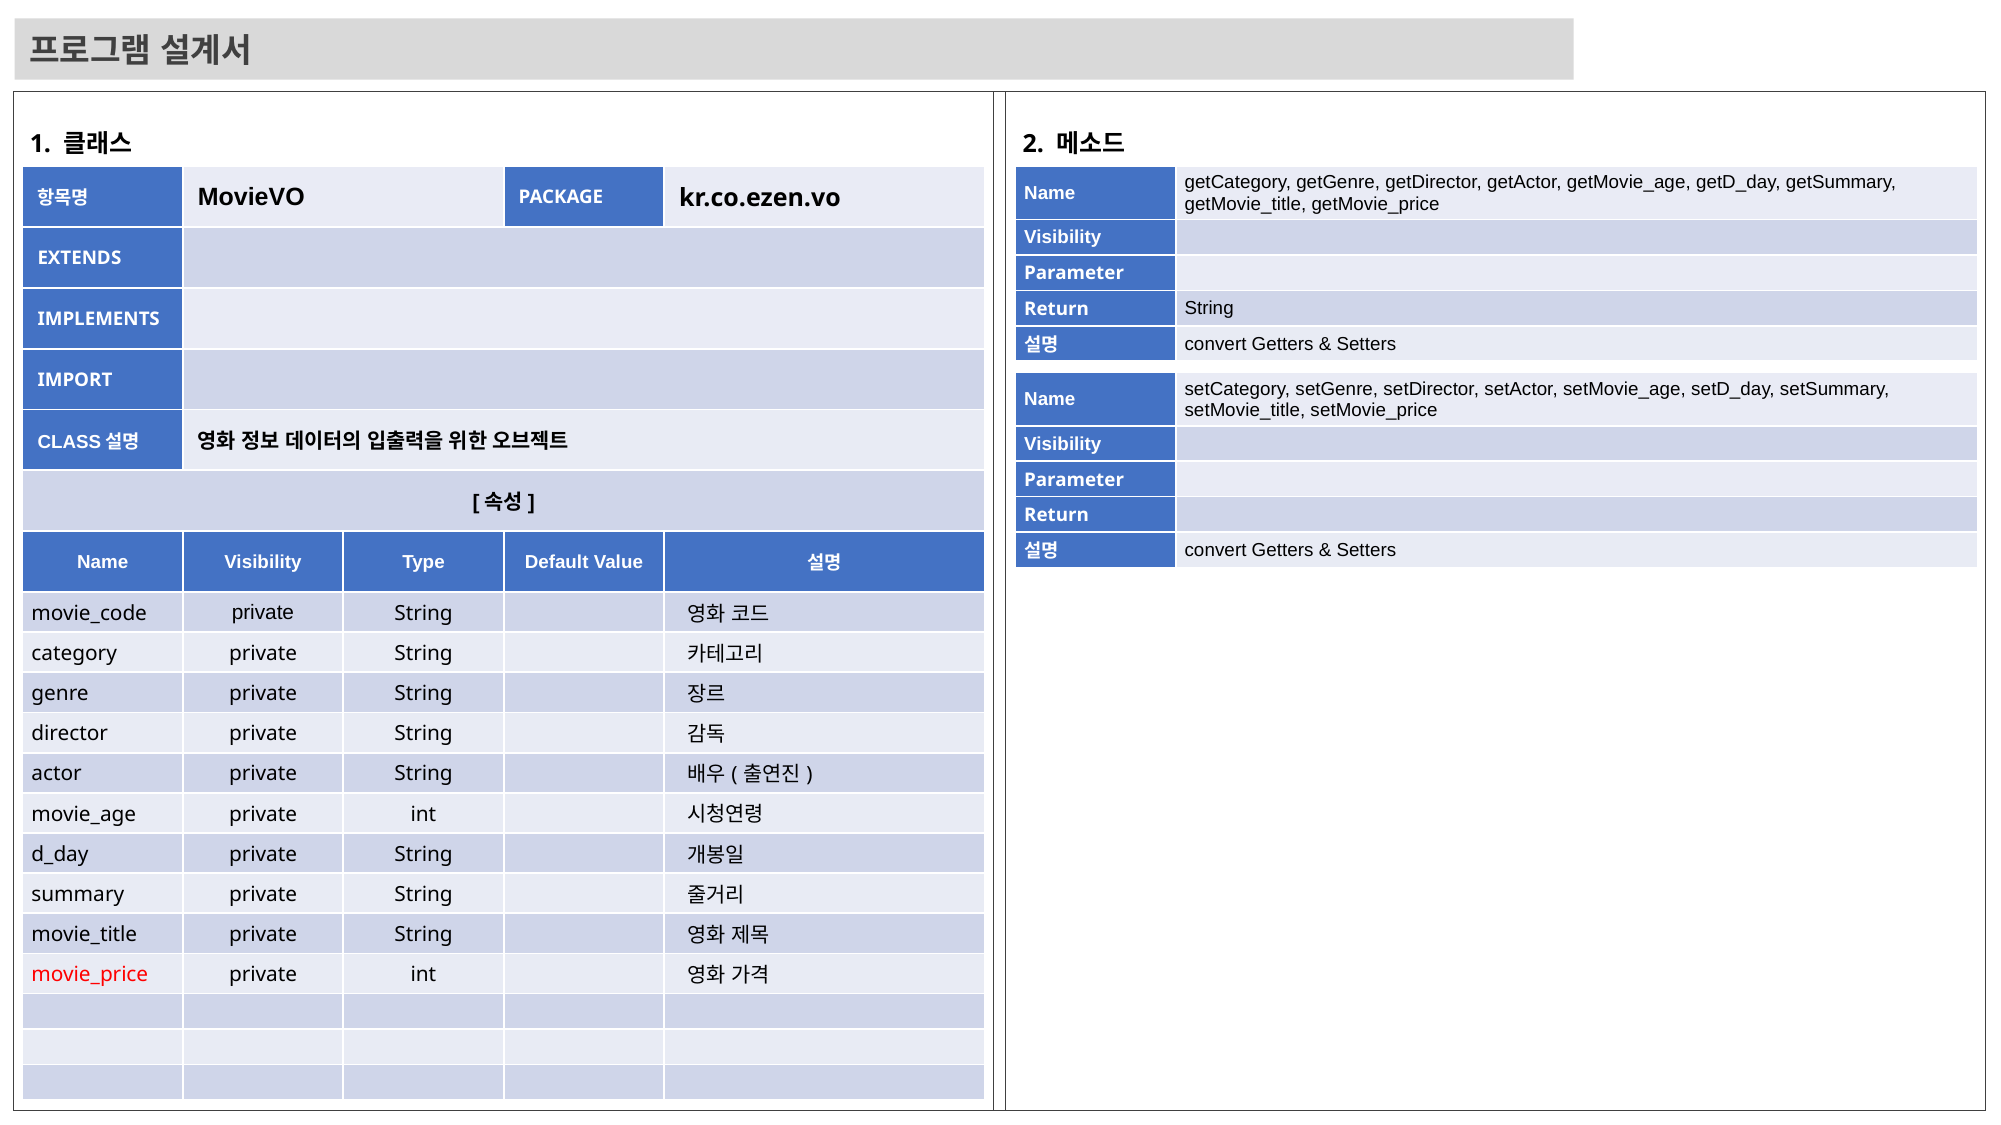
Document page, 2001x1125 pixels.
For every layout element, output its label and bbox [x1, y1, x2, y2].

table_cell [23, 350, 182, 409]
table_cell [184, 914, 342, 953]
table_cell [184, 874, 342, 912]
table_cell [1016, 533, 1175, 567]
table_cell [184, 228, 984, 287]
table_cell [505, 713, 663, 752]
table_cell [344, 874, 503, 912]
table_cell [1177, 462, 1977, 496]
table_cell [23, 794, 182, 832]
table_cell [184, 289, 984, 348]
table_cell [665, 1065, 984, 1099]
table_header [505, 167, 663, 226]
table_cell [344, 1030, 503, 1064]
table_cell [184, 834, 342, 872]
table_cell [505, 532, 663, 591]
table_cell [23, 228, 182, 287]
table_cell [505, 593, 663, 631]
table_cell [344, 713, 503, 752]
table_cell [344, 673, 503, 712]
table_cell [344, 994, 503, 1028]
table_cell [1016, 291, 1175, 325]
table_cell [344, 954, 503, 993]
table_header [1177, 167, 1977, 219]
table_cell [665, 532, 984, 591]
table_cell [1177, 220, 1977, 254]
table_cell [505, 874, 663, 912]
text_box [12, 90, 1987, 1111]
table_cell [505, 834, 663, 872]
table_cell [23, 713, 182, 752]
table_cell [505, 954, 663, 993]
table_cell [505, 1030, 663, 1064]
table_cell [1016, 220, 1175, 254]
table_cell [344, 593, 503, 631]
table_cell [1177, 291, 1977, 325]
table_cell [665, 754, 984, 792]
table_cell [23, 954, 182, 993]
table_cell [1016, 327, 1175, 360]
table_cell [505, 914, 663, 953]
table_cell [23, 532, 182, 591]
table_header [1177, 373, 1977, 425]
table_header [1016, 373, 1175, 425]
table_cell [23, 410, 182, 469]
table_cell [184, 532, 342, 591]
table_cell [23, 633, 182, 671]
table_cell [1016, 497, 1175, 531]
table_cell [505, 794, 663, 832]
table_cell [665, 914, 984, 953]
table_cell [23, 994, 182, 1028]
table_cell [1177, 327, 1977, 360]
table_header [23, 167, 182, 226]
table_header [184, 167, 503, 226]
table_cell [665, 633, 984, 671]
table_cell [505, 1065, 663, 1099]
table_cell [344, 532, 503, 591]
table_cell [665, 794, 984, 832]
table_cell [344, 914, 503, 953]
table_cell [184, 713, 342, 752]
table_cell [665, 994, 984, 1028]
table_cell [23, 673, 182, 712]
table_cell [505, 633, 663, 671]
table_cell [184, 350, 984, 409]
table_cell [184, 593, 342, 631]
table_cell [344, 754, 503, 792]
table_cell [665, 673, 984, 712]
table_cell [184, 794, 342, 832]
table_cell [505, 994, 663, 1028]
table_cell [505, 754, 663, 792]
table_cell [184, 754, 342, 792]
table_header [665, 167, 984, 226]
table_cell [665, 874, 984, 912]
table_cell [23, 914, 182, 953]
table_header [1016, 167, 1175, 219]
table_cell [184, 994, 342, 1028]
table_cell [665, 1030, 984, 1064]
table_cell [665, 713, 984, 752]
table_cell [665, 954, 984, 993]
table_cell [344, 1065, 503, 1099]
table_cell [23, 289, 182, 348]
table_cell [184, 1030, 342, 1064]
table_cell [23, 471, 984, 530]
table_cell [344, 834, 503, 872]
table_cell [665, 593, 984, 631]
table_cell [1177, 497, 1977, 531]
table_cell [184, 954, 342, 993]
table_cell [23, 754, 182, 792]
table_cell [344, 633, 503, 671]
text_box [14, 17, 1575, 81]
table_cell [344, 794, 503, 832]
table_cell [184, 633, 342, 671]
table_cell [665, 834, 984, 872]
table_cell [184, 673, 342, 712]
table_cell [1177, 533, 1977, 567]
table_cell [23, 1065, 182, 1099]
table_cell [1016, 462, 1175, 496]
table_cell [23, 874, 182, 912]
table_cell [23, 593, 182, 631]
table_cell [23, 834, 182, 872]
table_cell [1016, 427, 1175, 460]
table_cell [23, 1030, 182, 1064]
table_cell [184, 410, 984, 469]
table_cell [505, 673, 663, 712]
table_cell [1177, 256, 1977, 290]
table_cell [1016, 256, 1175, 290]
table_cell [1177, 427, 1977, 460]
table_cell [184, 1065, 342, 1099]
